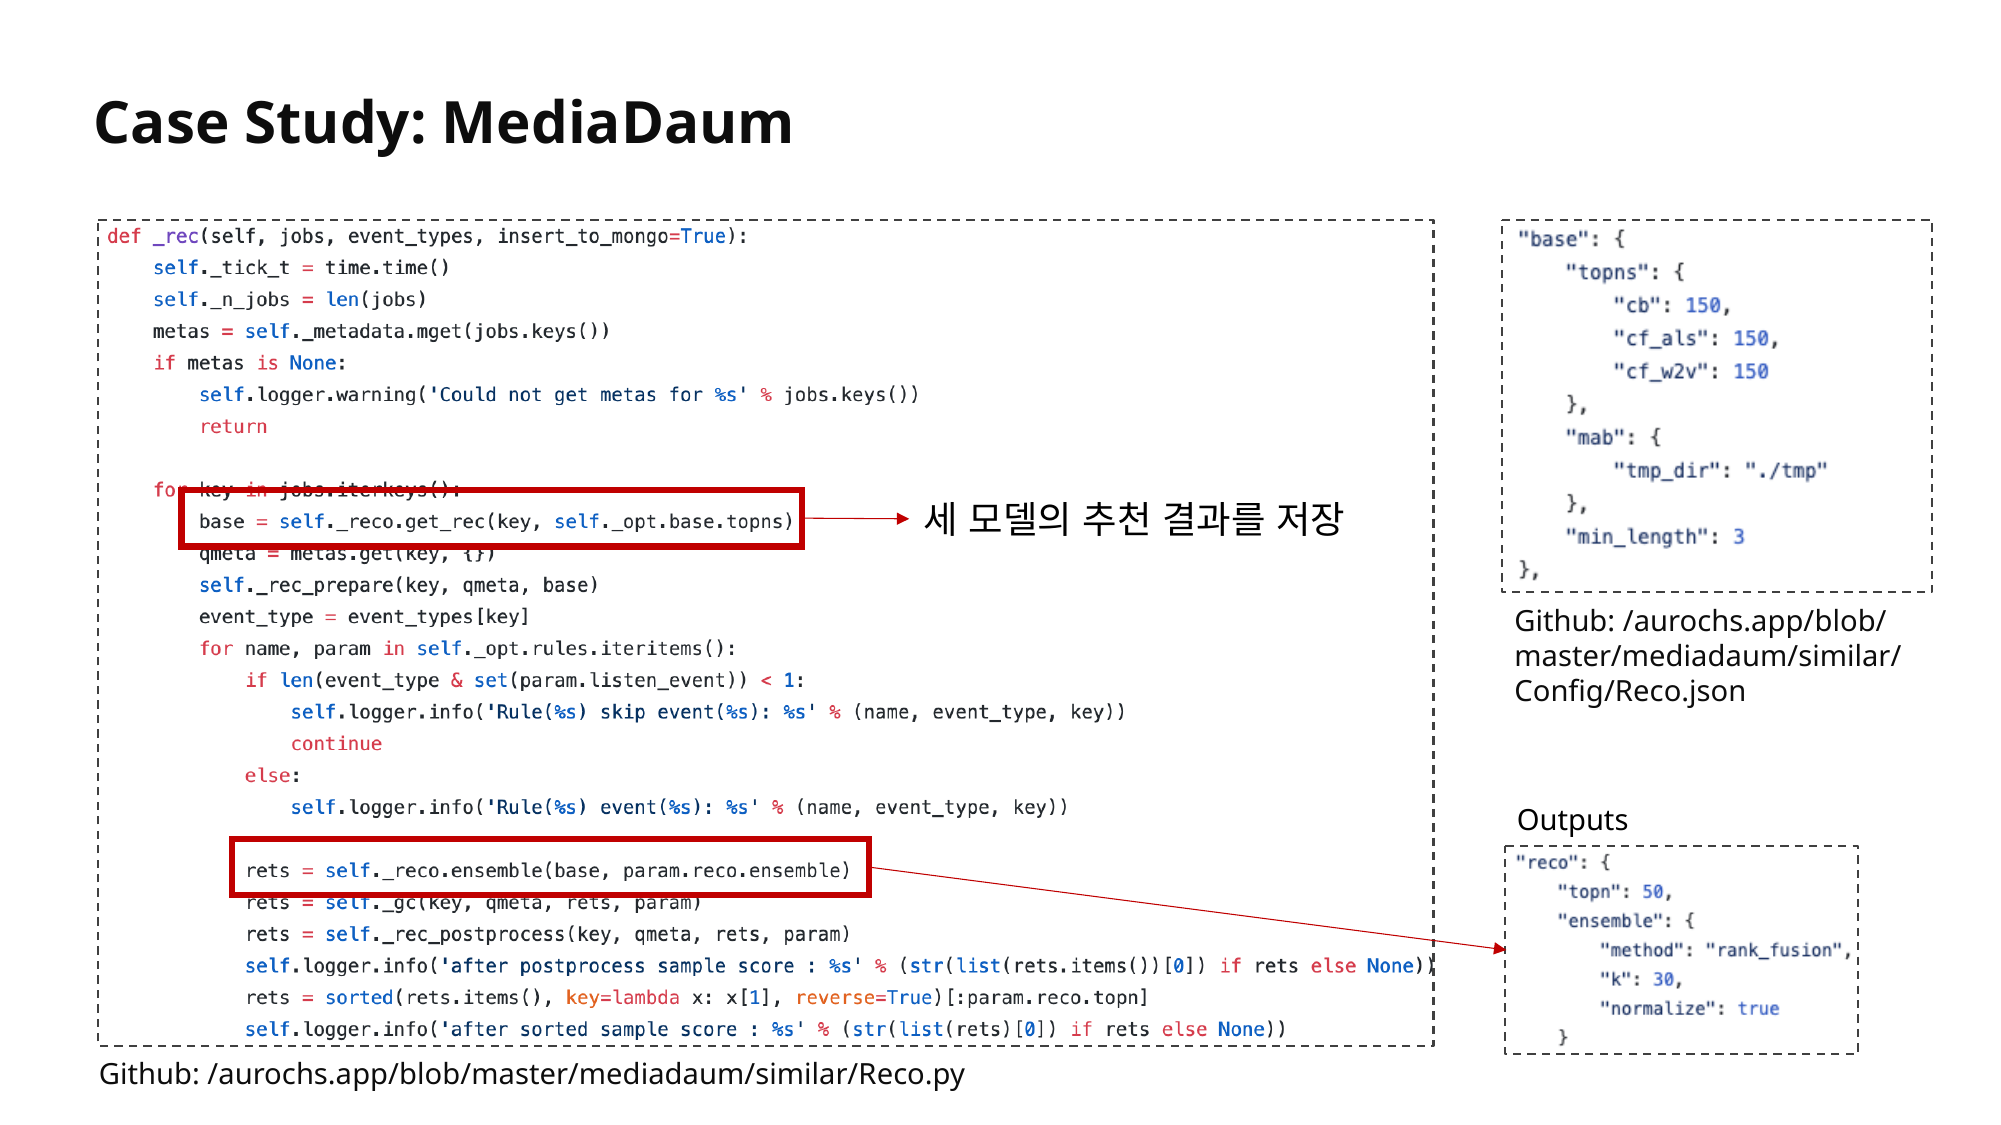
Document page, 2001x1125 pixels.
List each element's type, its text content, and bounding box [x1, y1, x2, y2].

text_box Outputs [1502, 793, 1644, 844]
picture [1502, 220, 1932, 592]
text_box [99, 220, 1433, 1046]
picture [1506, 847, 1857, 1053]
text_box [869, 867, 1507, 950]
text_box Github: /aurochs.app/blob/master/mediadaum/similar/Config/Reco.json [1499, 594, 1957, 715]
text_box Github: /aurochs.app/blob/master/mediadaum/similar/Reco.py [84, 1047, 981, 1098]
text_box Case Study: MediaDaum [78, 77, 810, 163]
